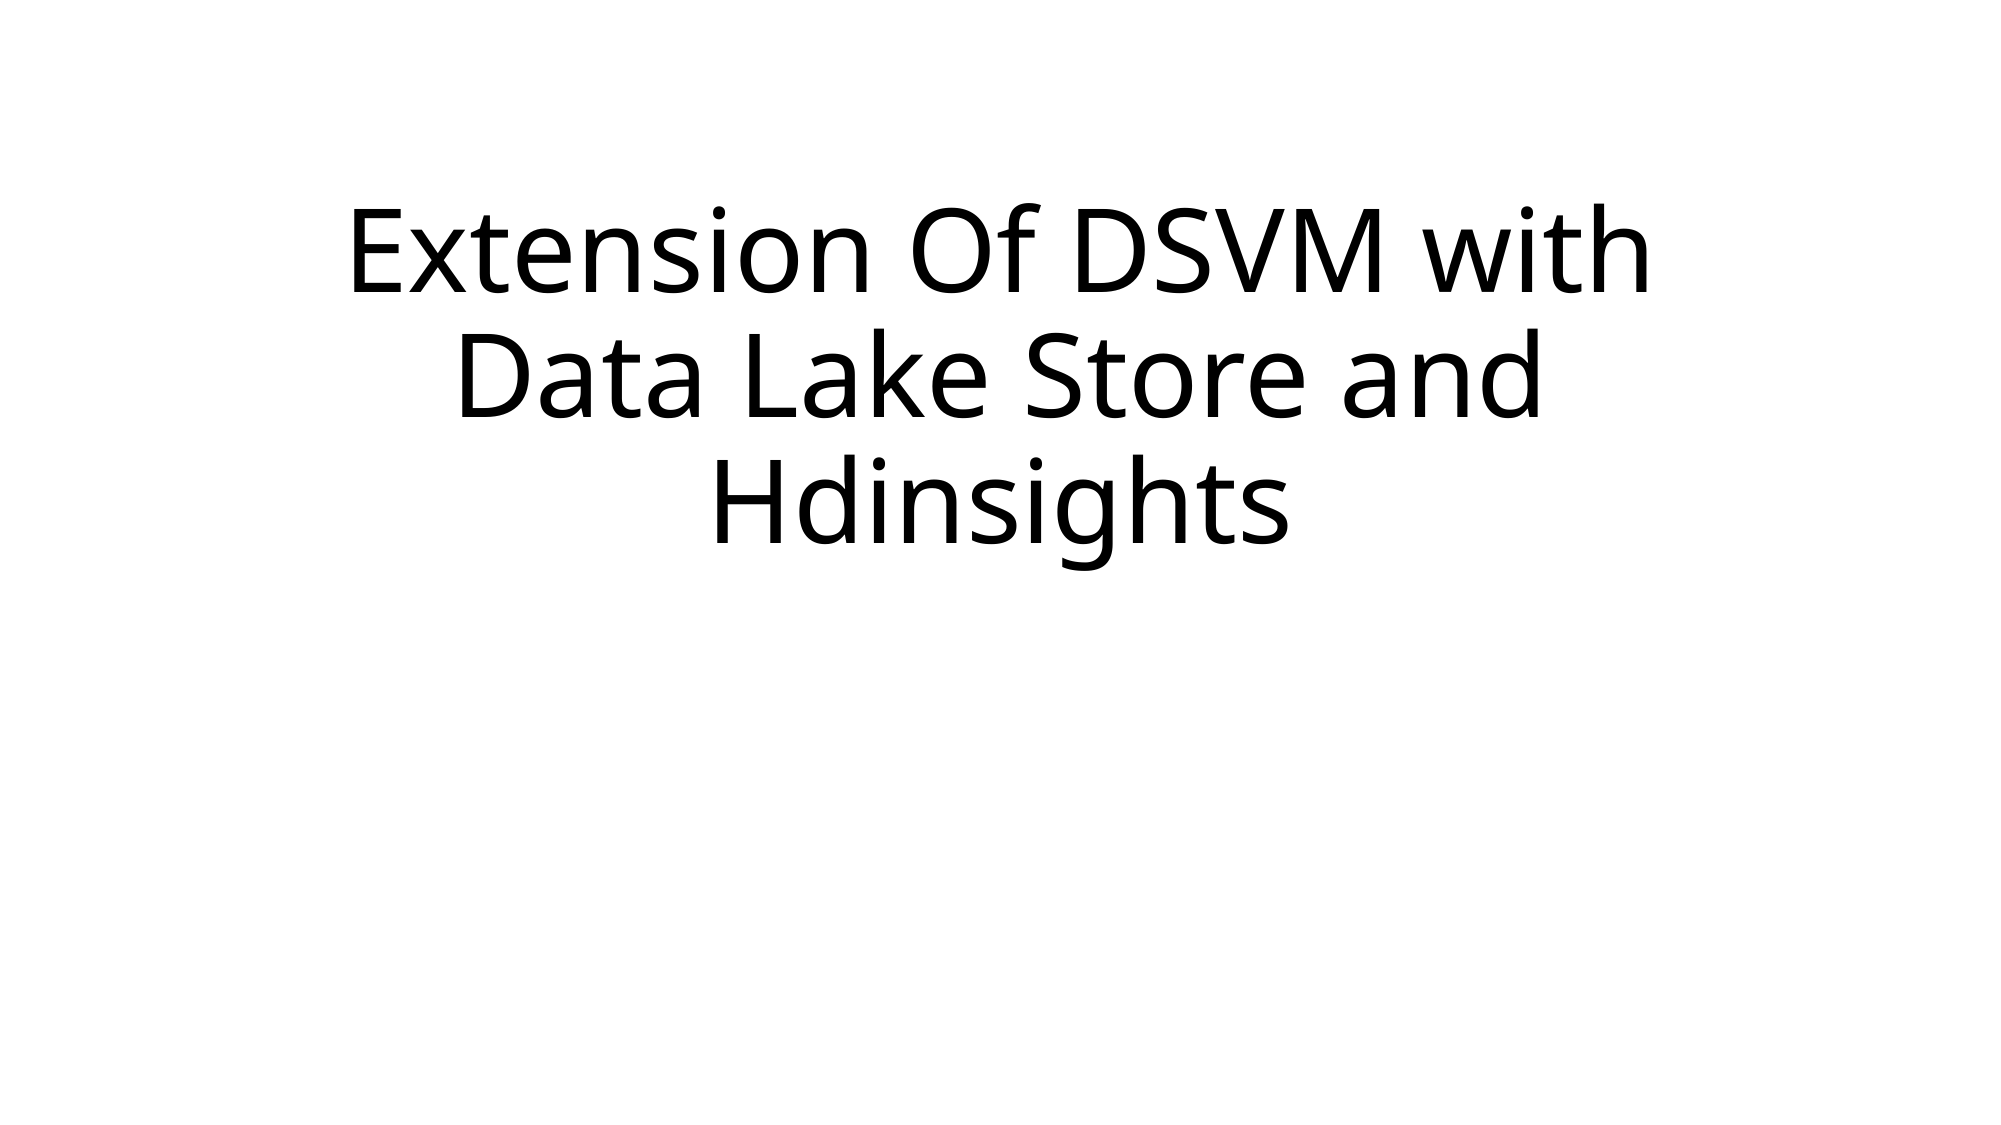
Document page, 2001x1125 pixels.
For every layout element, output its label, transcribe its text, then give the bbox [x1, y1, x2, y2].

title Extension Of DSVM with Data Lake Store and Hdinsights [249, 184, 1750, 576]
